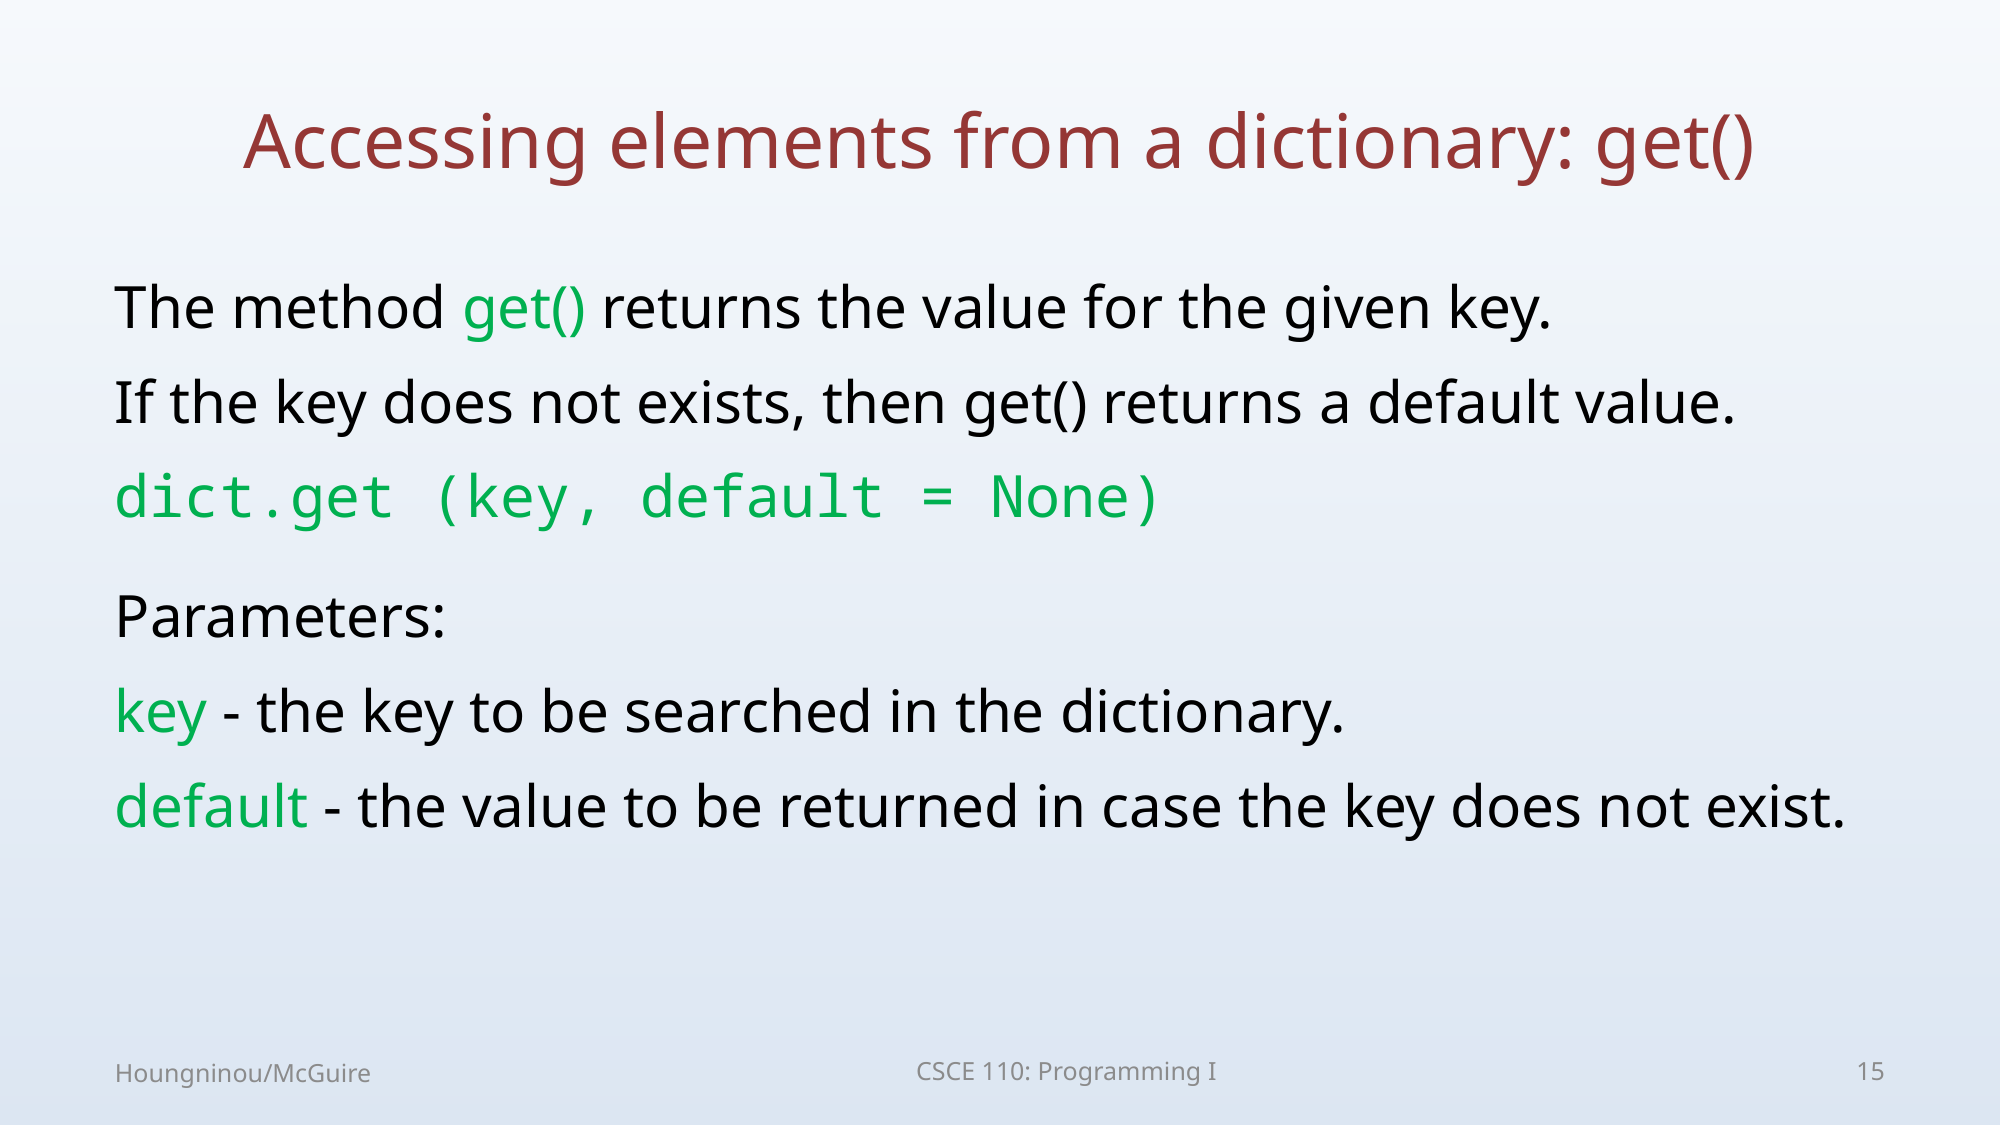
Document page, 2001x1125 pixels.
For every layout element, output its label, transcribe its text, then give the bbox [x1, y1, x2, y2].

title Accessing elements from a dictionary: get() [99, 45, 1900, 233]
list The method get() returns the value for the given key. If the key does not exists, then get() returns a default value. dict.get (key, default = None) Parameters: key - the key to be searched in the dictionary. default - the value to be returned in case the key does not exist. [99, 262, 1900, 1005]
slide_number 15 [1450, 1042, 1900, 1103]
footer CSCE 110: Programming I [683, 1042, 1450, 1103]
slide_number Houngninou/McGuire [99, 1042, 567, 1103]
